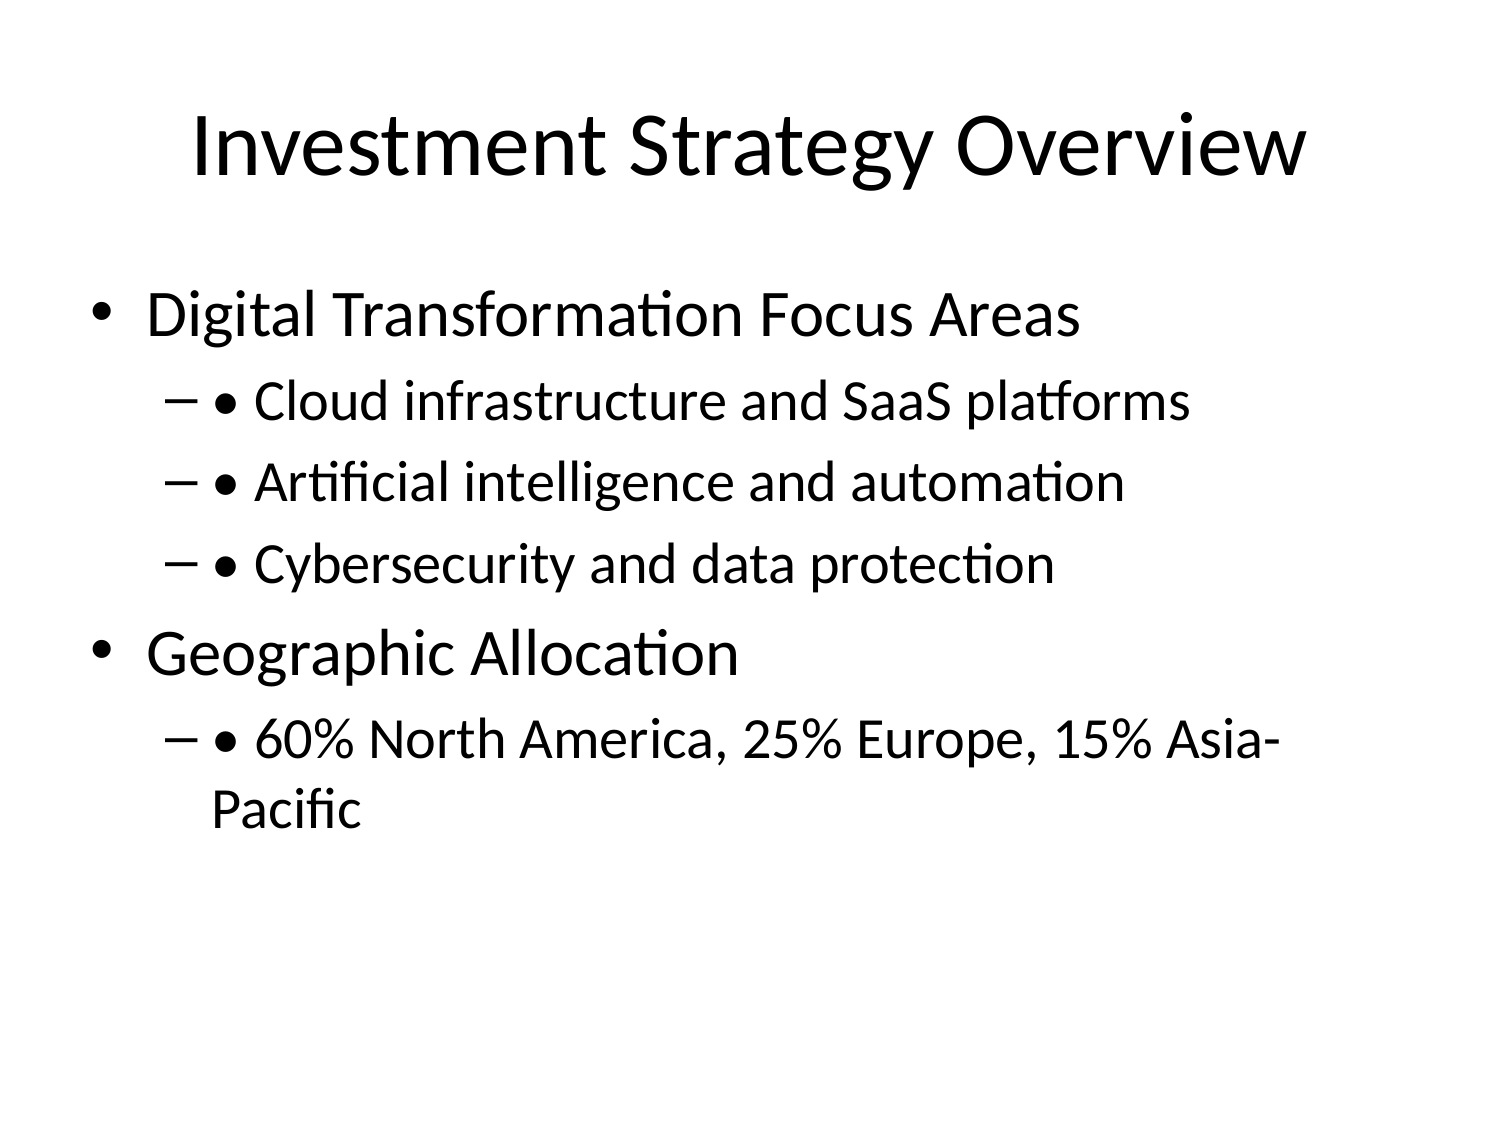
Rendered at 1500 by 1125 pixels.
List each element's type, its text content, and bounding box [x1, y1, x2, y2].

title Investment Strategy Overview [75, 45, 1425, 233]
list Digital Transformation Focus Areas • Cloud infrastructure and SaaS platforms • Artificial intelligence and automation • Cybersecurity and data protection Geographic Allocation • 60% North America, 25% Europe, 15% Asia-Pacific [75, 262, 1425, 1005]
